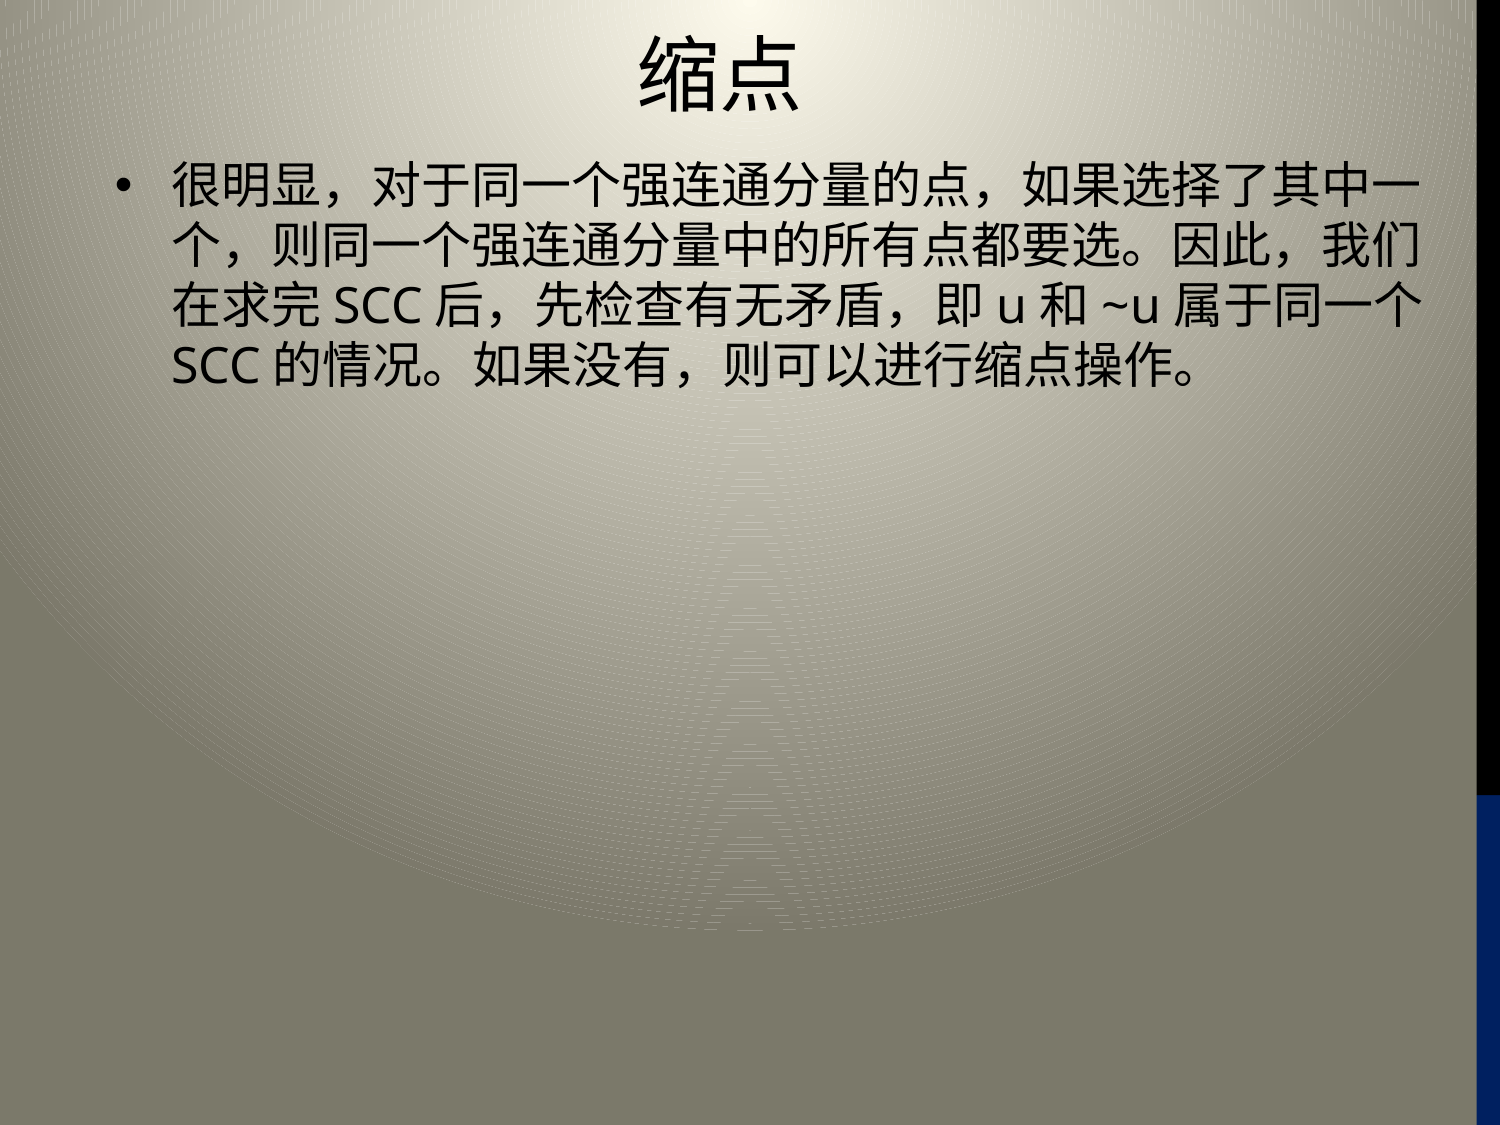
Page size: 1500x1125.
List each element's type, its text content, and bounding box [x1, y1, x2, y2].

text_box 很明显，对于同一个强连通分量的点，如果选择了其中一个，则同一个强连通分量中的所有点都要选。因此，我们在求完SCC后，先检查有无矛盾，即u和~u属于同一个SCC的情况。如果没有，则可以进行缩点操作。 [100, 146, 1447, 402]
title 缩点 [88, 0, 1352, 113]
text_box [64, 113, 1412, 180]
